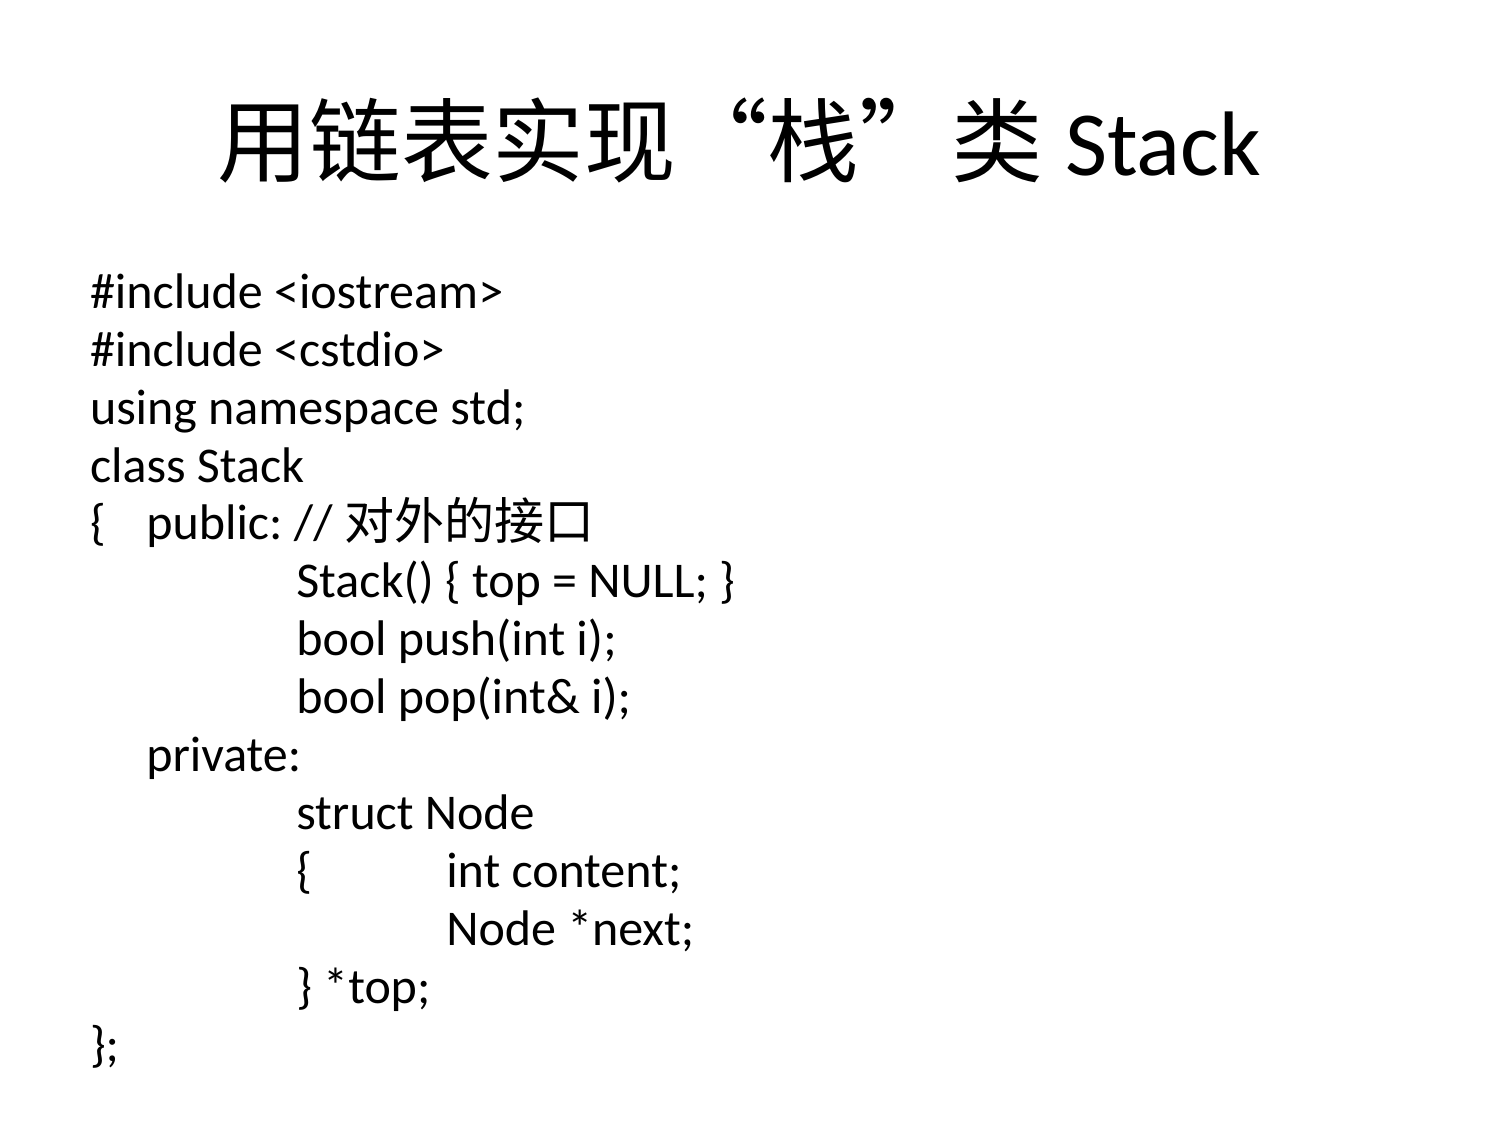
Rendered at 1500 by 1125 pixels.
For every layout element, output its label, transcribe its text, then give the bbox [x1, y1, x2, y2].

list #include <iostream> #include <cstdio> using namespace std; class Stack { public: //对外的接口 Stack() { top = NULL; } bool push(int i); bool pop(int& i); private: struct Node { int content; Node *next; } *top; }; [75, 262, 1425, 1125]
title 用链表实现“栈”类Stack [75, 45, 1425, 233]
